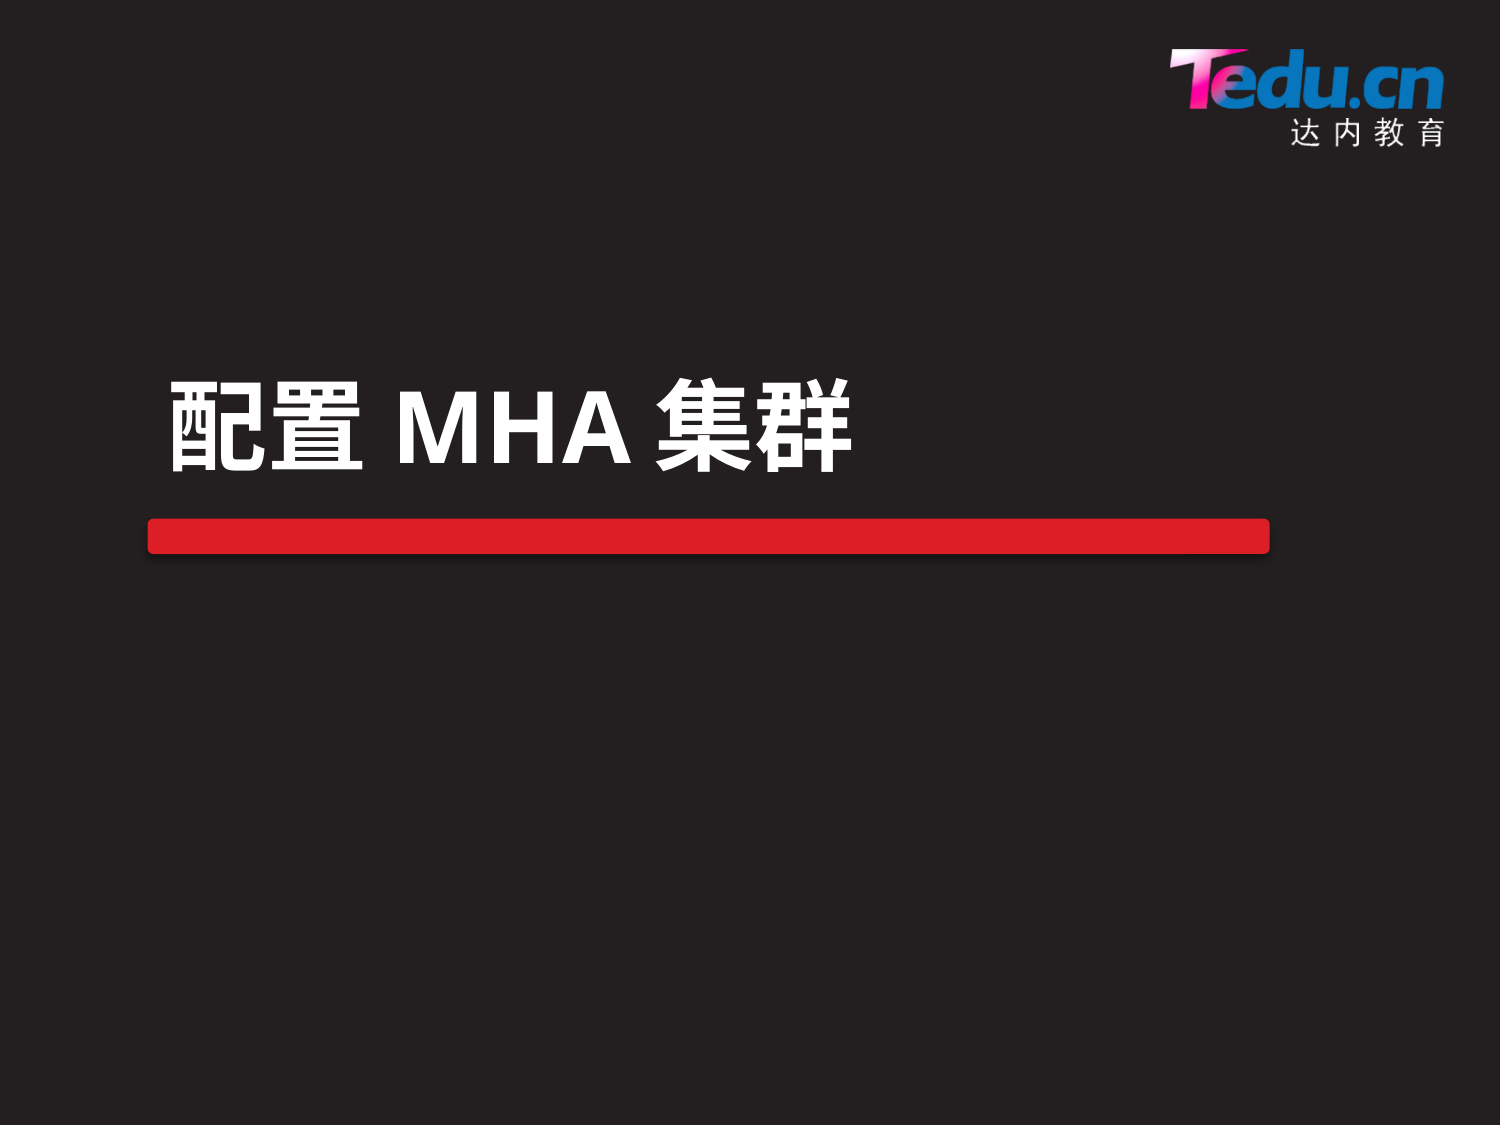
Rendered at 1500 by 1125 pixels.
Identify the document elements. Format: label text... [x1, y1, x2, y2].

picture [1157, 35, 1459, 162]
title 配置MHA集群 [152, 338, 1266, 510]
